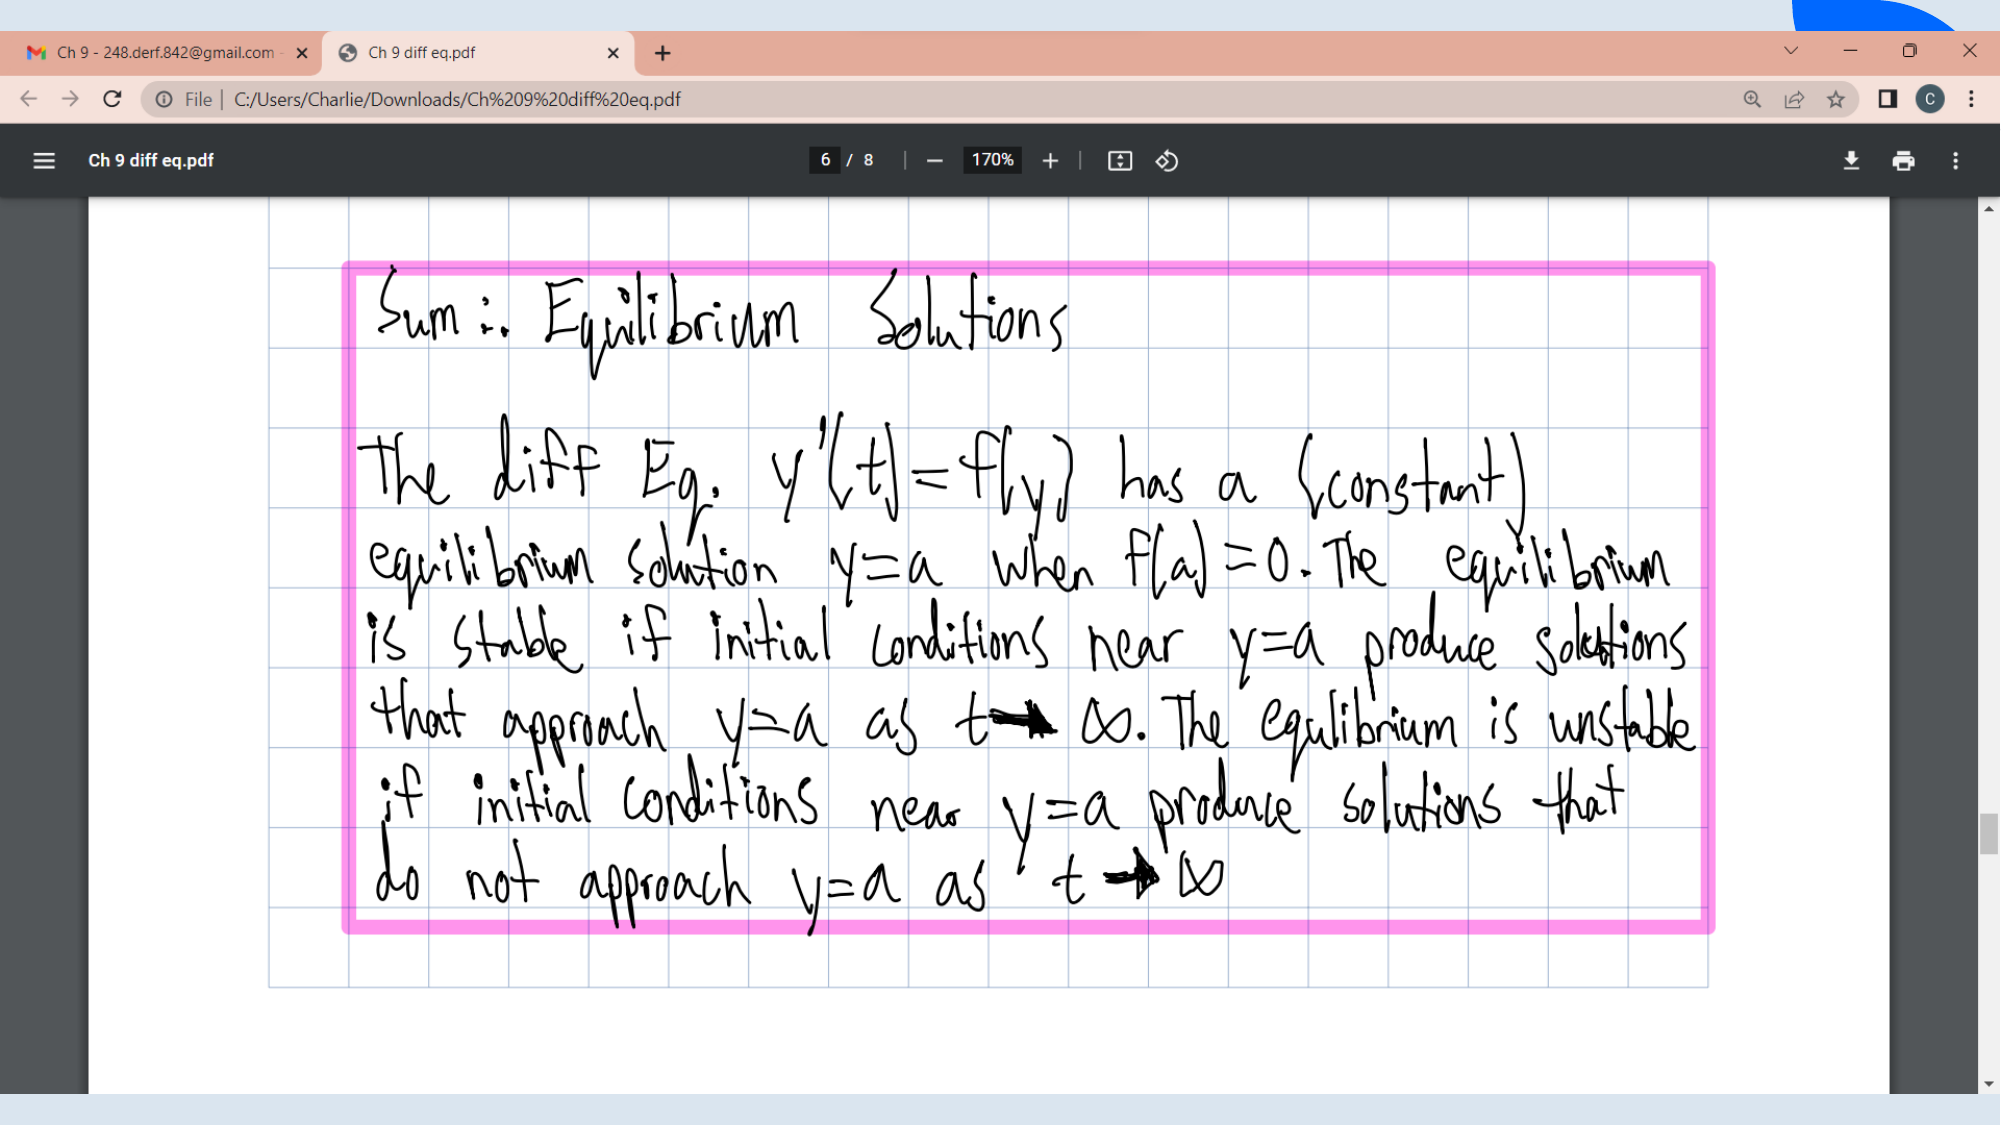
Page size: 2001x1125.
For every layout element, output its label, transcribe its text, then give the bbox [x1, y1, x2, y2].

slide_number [62, 1094, 342, 1103]
slide_number 13 [1665, 1094, 1938, 1103]
picture [0, 31, 2000, 1094]
footer PRESENTATION TITLE [662, 1094, 1338, 1103]
